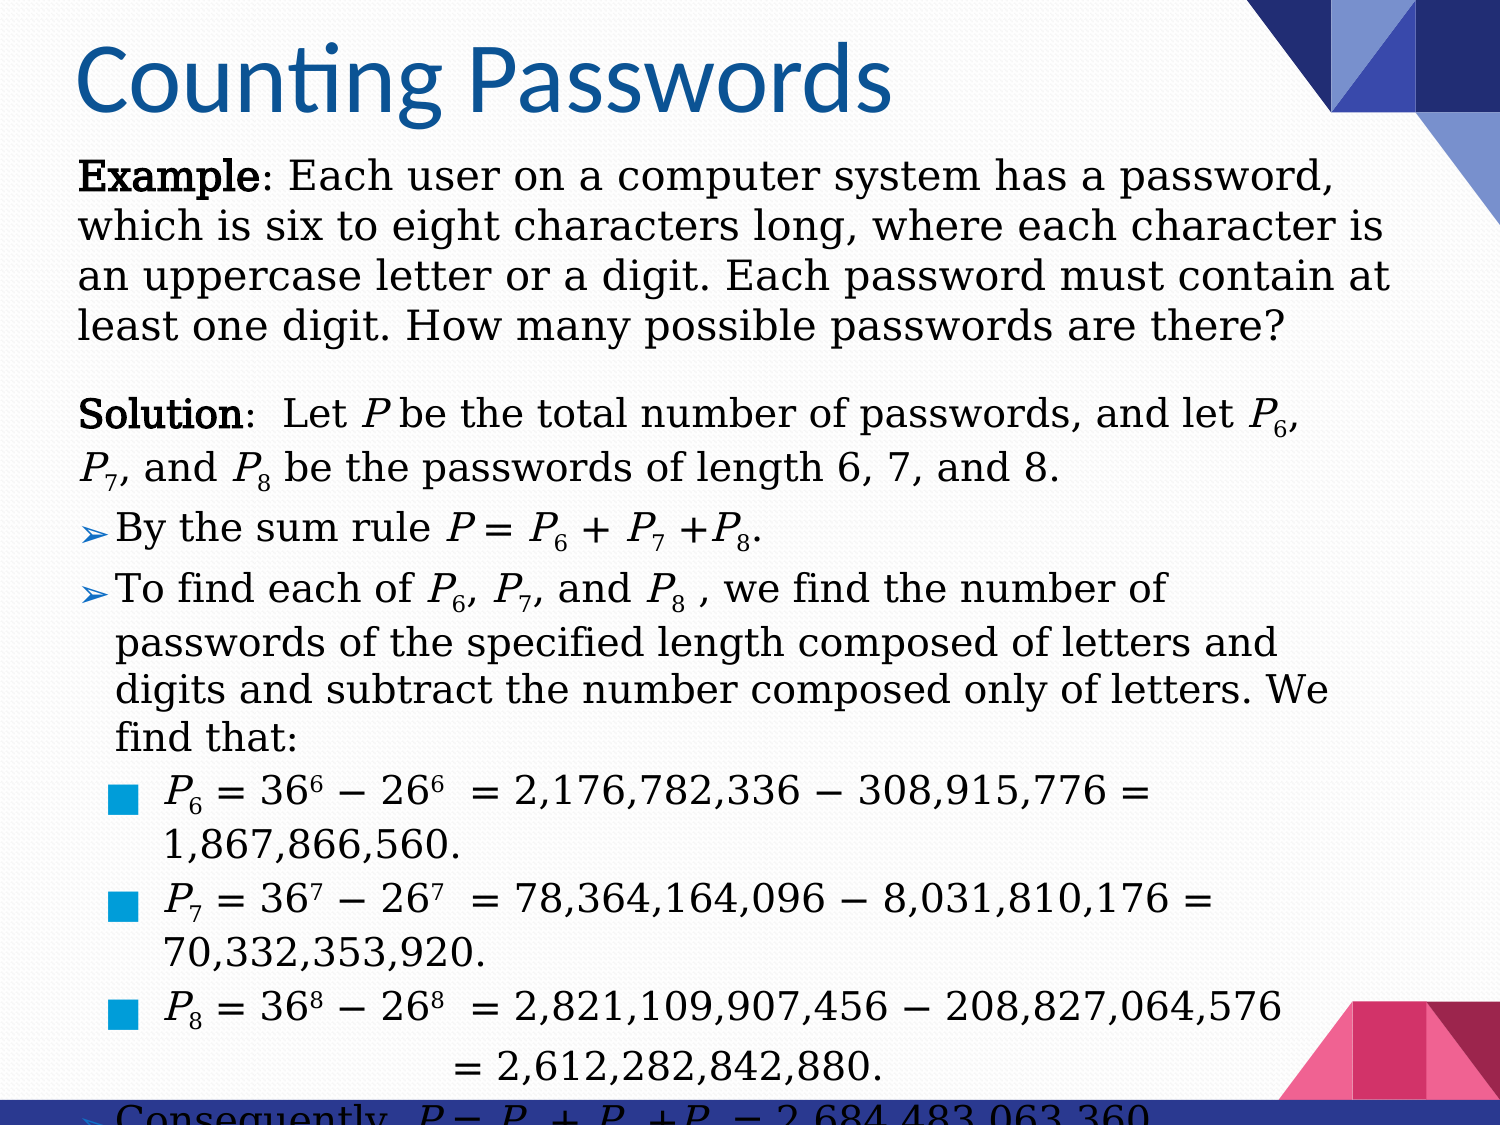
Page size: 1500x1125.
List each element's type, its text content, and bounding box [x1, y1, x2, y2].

list Example: Each user on a computer system has a password, which is six to eight characters long, where each character is an uppercase letter or a digit. Each password must contain at least one digit. How many possible passwords are there? [62, 141, 1420, 373]
text_box Solution: Let P be the total number of passwords, and let P6, P7, and P8 be the passwords of length 6, 7, and 8. By the sum rule P = P6 + P7 +P8. To find each of P6, P7, and P8 , we find the number of passwords of the specified length composed of letters and digits and subtract the number composed only of letters. We find that: P6 = 366 − 266 = 2,176,782,336 − 308,915,776 = 1,867,866,560. P7 = 367 − 267 = 78,364,164,096 − 8,031,810,176 = 70,332,353,920. P8 = 368 − 268 = 2,821,109,907,456 − 208,827,064,576 = 2,612,282,842,880. Consequently, P = P6 + P7 +P8 = 2,684,483,063,360. [62, 373, 1374, 990]
title Counting Passwords [75, 3, 1325, 133]
picture [0, 0, 1500, 1099]
